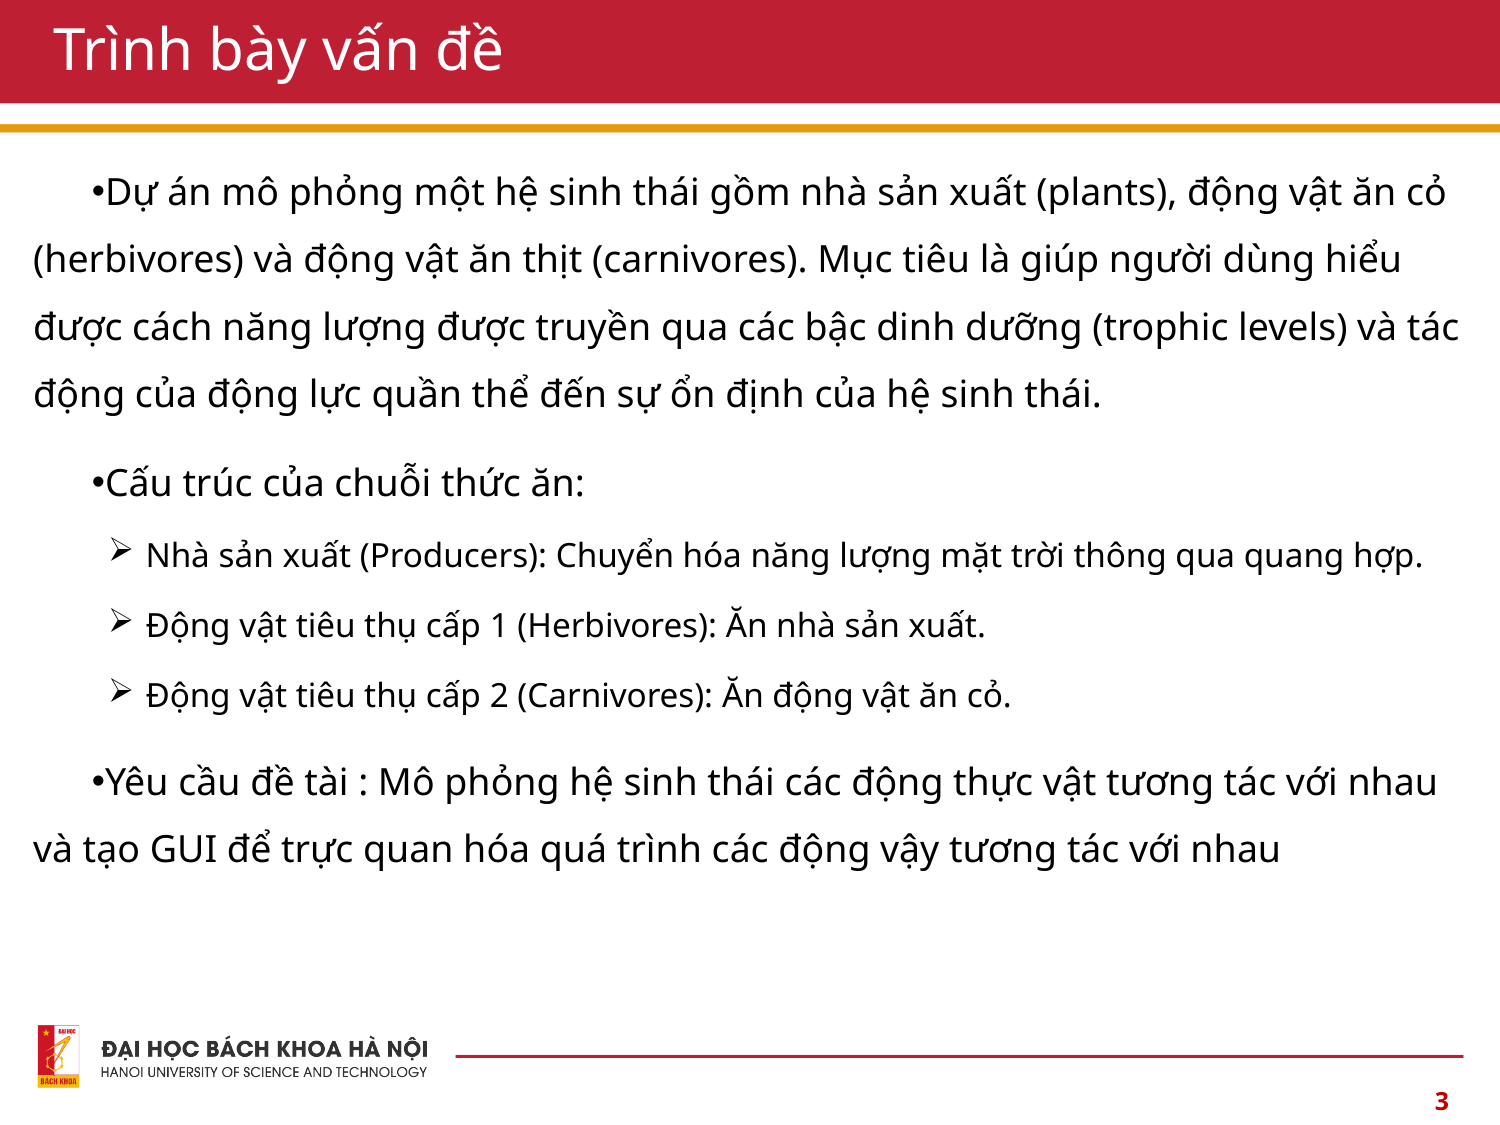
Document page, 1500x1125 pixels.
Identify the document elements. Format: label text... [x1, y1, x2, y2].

slide_number 3 [1126, 1078, 1464, 1125]
picture [0, 0, 1500, 1125]
list Dự án mô phỏng một hệ sinh thái gồm nhà sản xuất (plants), động vật ăn cỏ (herbivores) và động vật ăn thịt (carnivores). Mục tiêu là giúp người dùng hiểu được cách năng lượng được truyền qua các bậc dinh dưỡng (trophic levels) và tác động của động lực quần thể đến sự ổn định của hệ sinh thái. Cấu trúc của chuỗi thức ăn: Nhà sản xuất (Producers): Chuyển hóa năng lượng mặt trời thông qua quang hợp. Động vật tiêu thụ cấp 1 (Herbivores): Ăn nhà sản xuất. Động vật tiêu thụ cấp 2 (Carnivores): Ăn động vật ăn cỏ. Yêu cầu đề tài : Mô phỏng hệ sinh thái các động thực vật tương tác với nhau và tạo GUI để trực quan hóa quá trình các động vậy tương tác với nhau [18, 138, 1500, 1018]
title Trình bày vấn đề [38, 12, 1462, 87]
